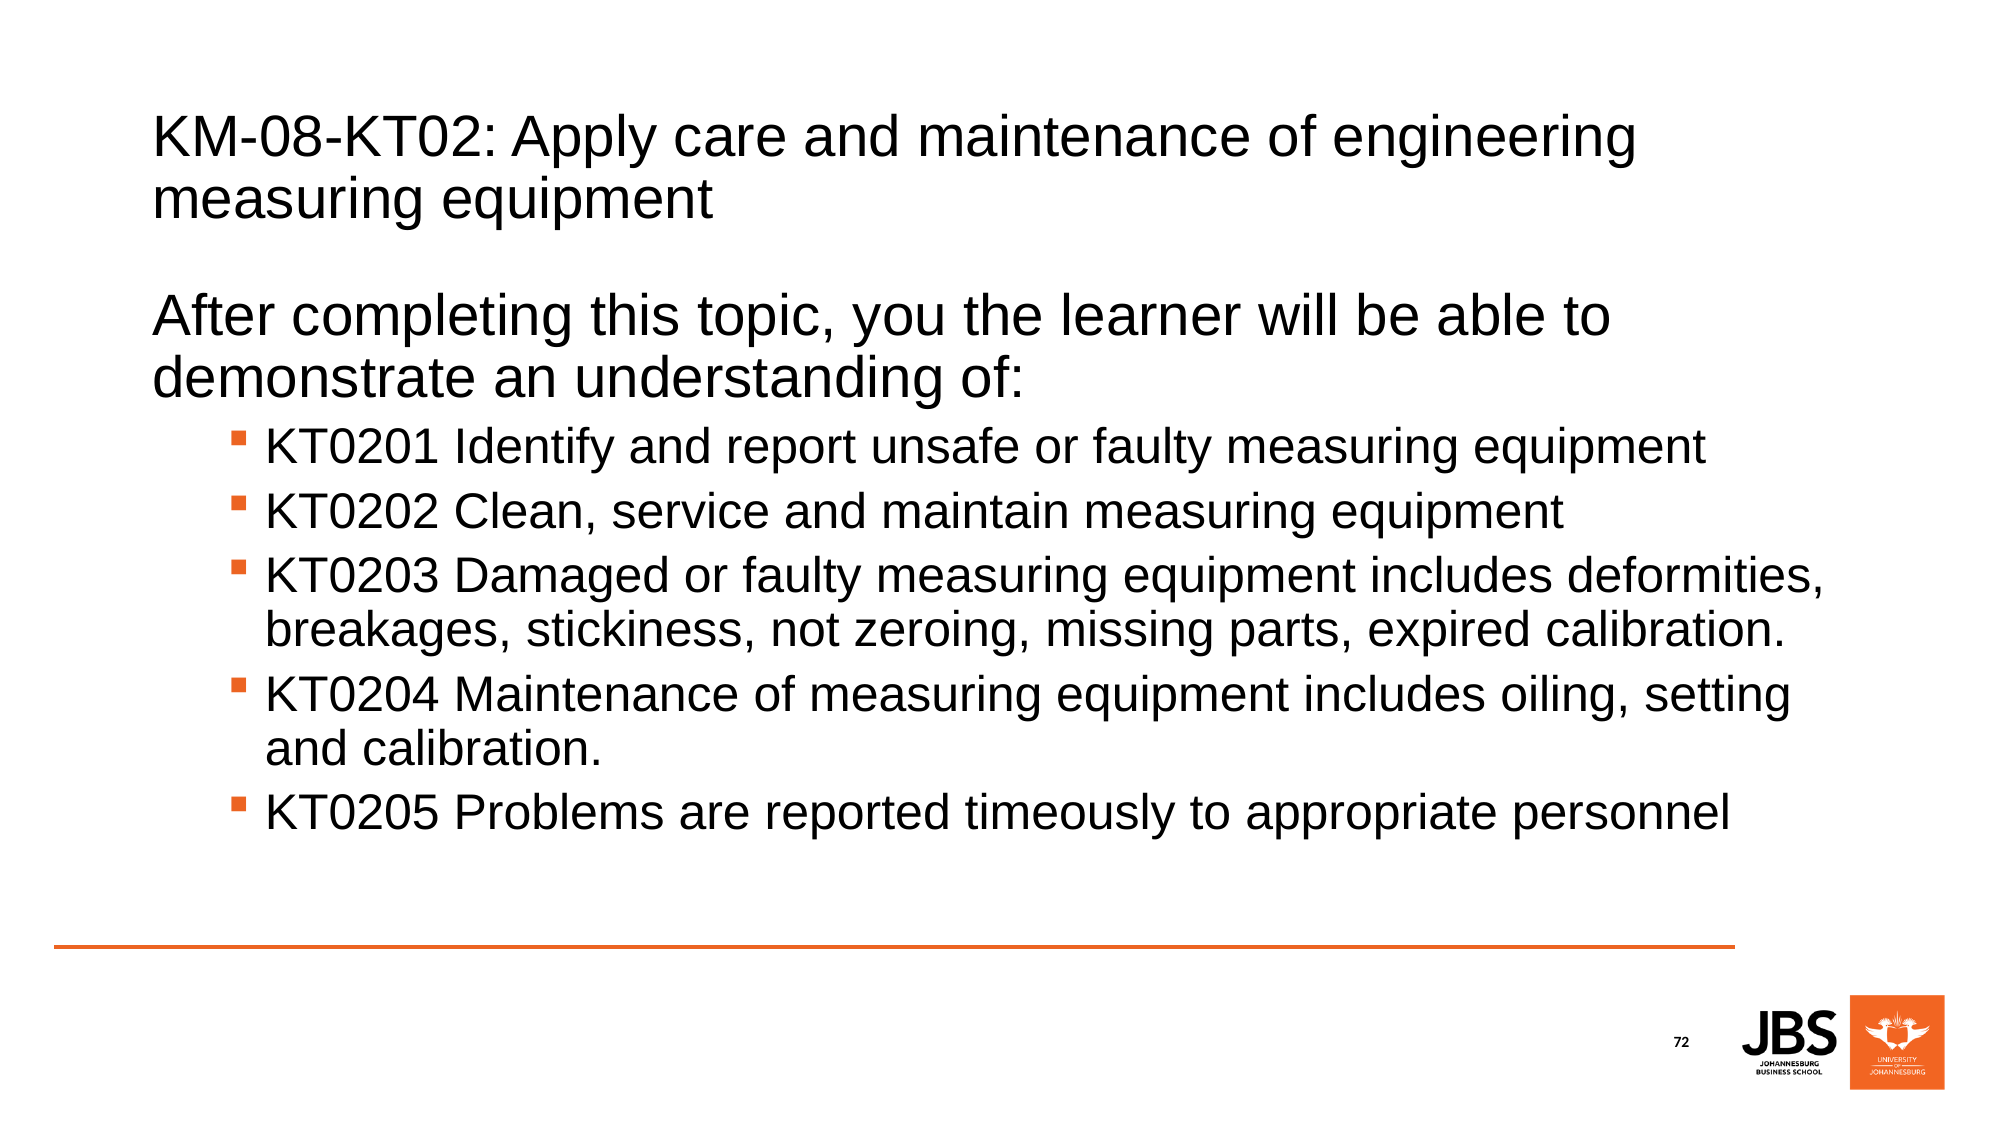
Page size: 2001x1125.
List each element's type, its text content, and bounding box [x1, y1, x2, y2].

title KM-08-KT02: Apply care and maintenance of engineering measuring equipment [137, 59, 1863, 277]
picture [1728, 981, 1958, 1103]
list After completing this topic, you the learner will be able to demonstrate an understanding of: KT0201 Identify and report unsafe or faulty measuring equipment KT0202 Clean, service and maintain measuring equipment KT0203 Damaged or faulty measuring equipment includes deformities, breakages, stickiness, not zeroing, missing parts, expired calibration. KT0204 Maintenance of measuring equipment includes oiling, setting and calibration. KT0205 Problems are reported timeously to appropriate personnel [137, 277, 1863, 992]
